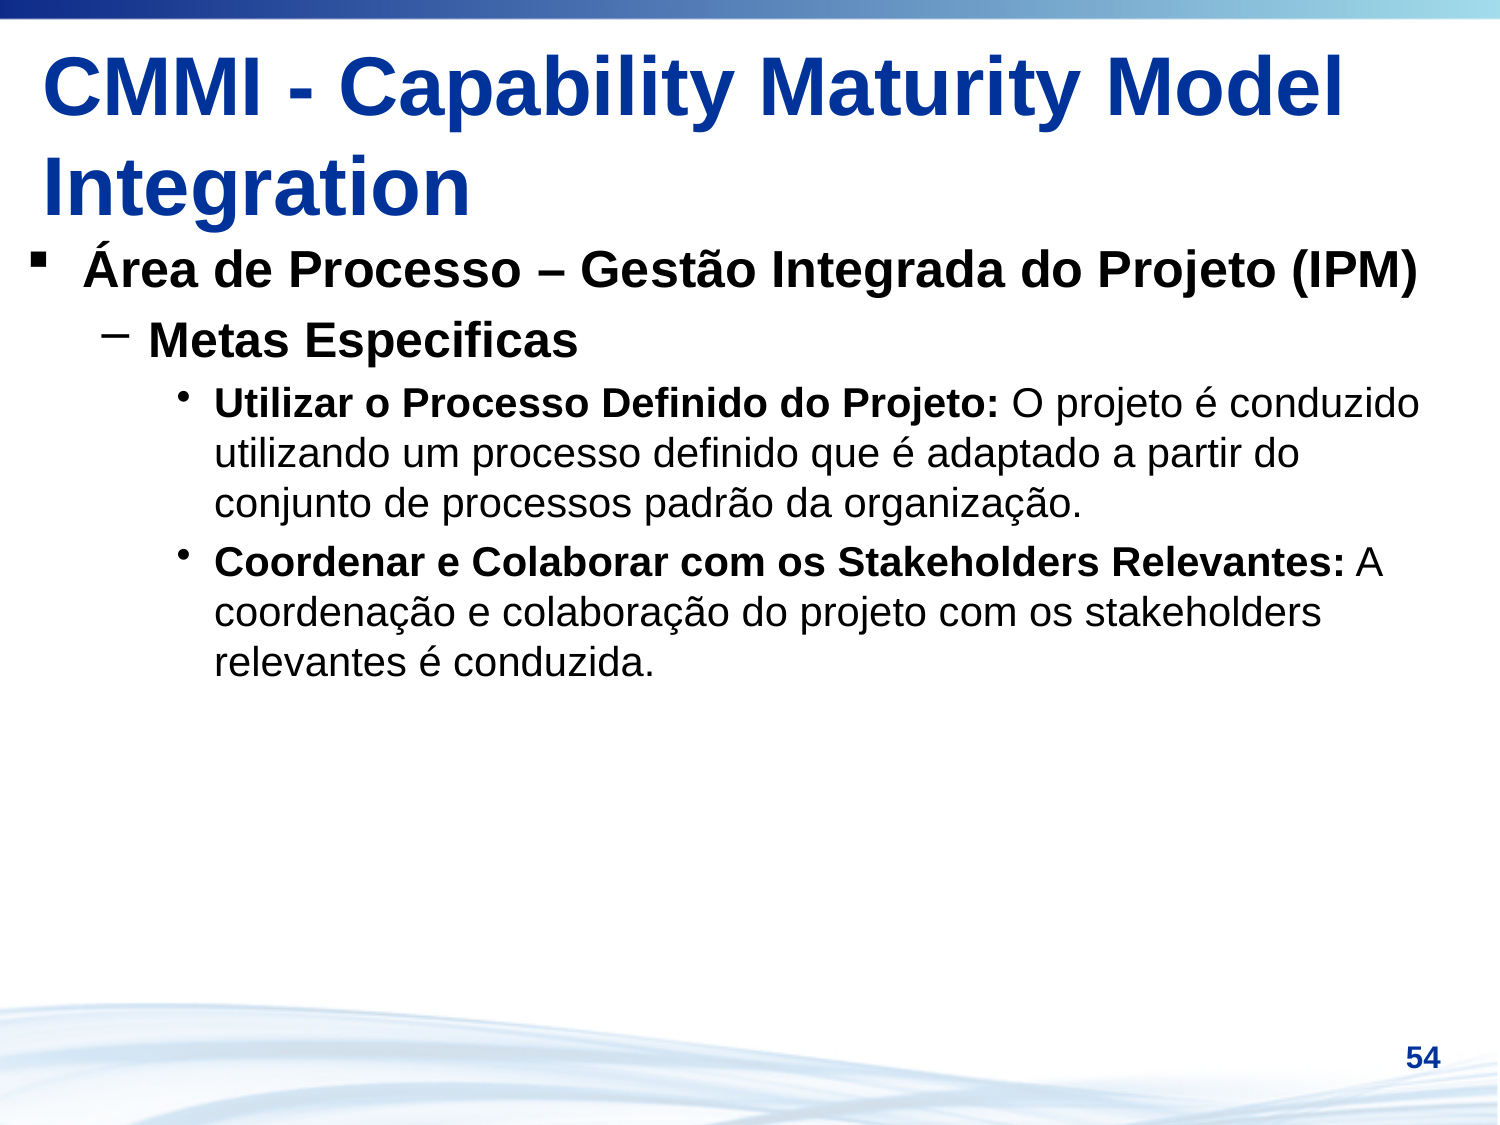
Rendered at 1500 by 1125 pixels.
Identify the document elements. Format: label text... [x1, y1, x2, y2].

list Área de Processo – Gestão Integrada do Projeto (IPM) Metas Especificas Utilizar o Processo Definido do Projeto: O projeto é conduzido utilizando um processo definido que é adaptado a partir do conjunto de processos padrão da organização. Coordenar e Colaborar com os Stakeholders Relevantes: A coordenação e colaboração do projeto com os stakeholders relevantes é conduzida. [11, 152, 1466, 932]
title CMMI - Capability Maturity Model Integration [27, 106, 1500, 259]
picture [0, 0, 1500, 1125]
